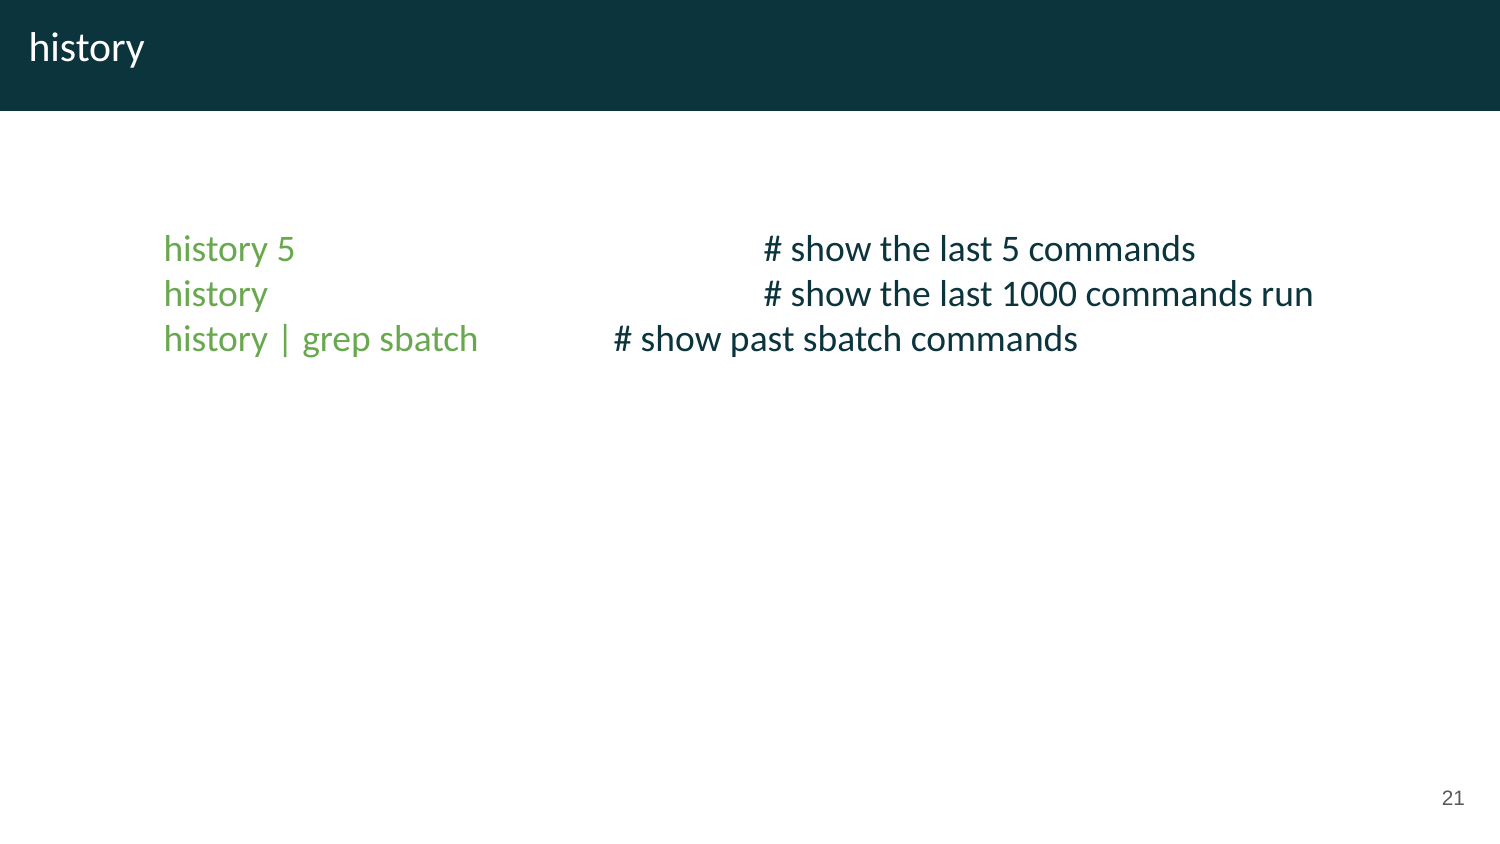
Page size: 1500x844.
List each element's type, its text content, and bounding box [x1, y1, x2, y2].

title history [13, 0, 1412, 92]
slide_number ‹#› [1389, 764, 1480, 830]
list history 5 # show the last 5 commands history # show the last 1000 commands run history | grep sbatch # show past sbatch commands [148, 208, 1449, 541]
